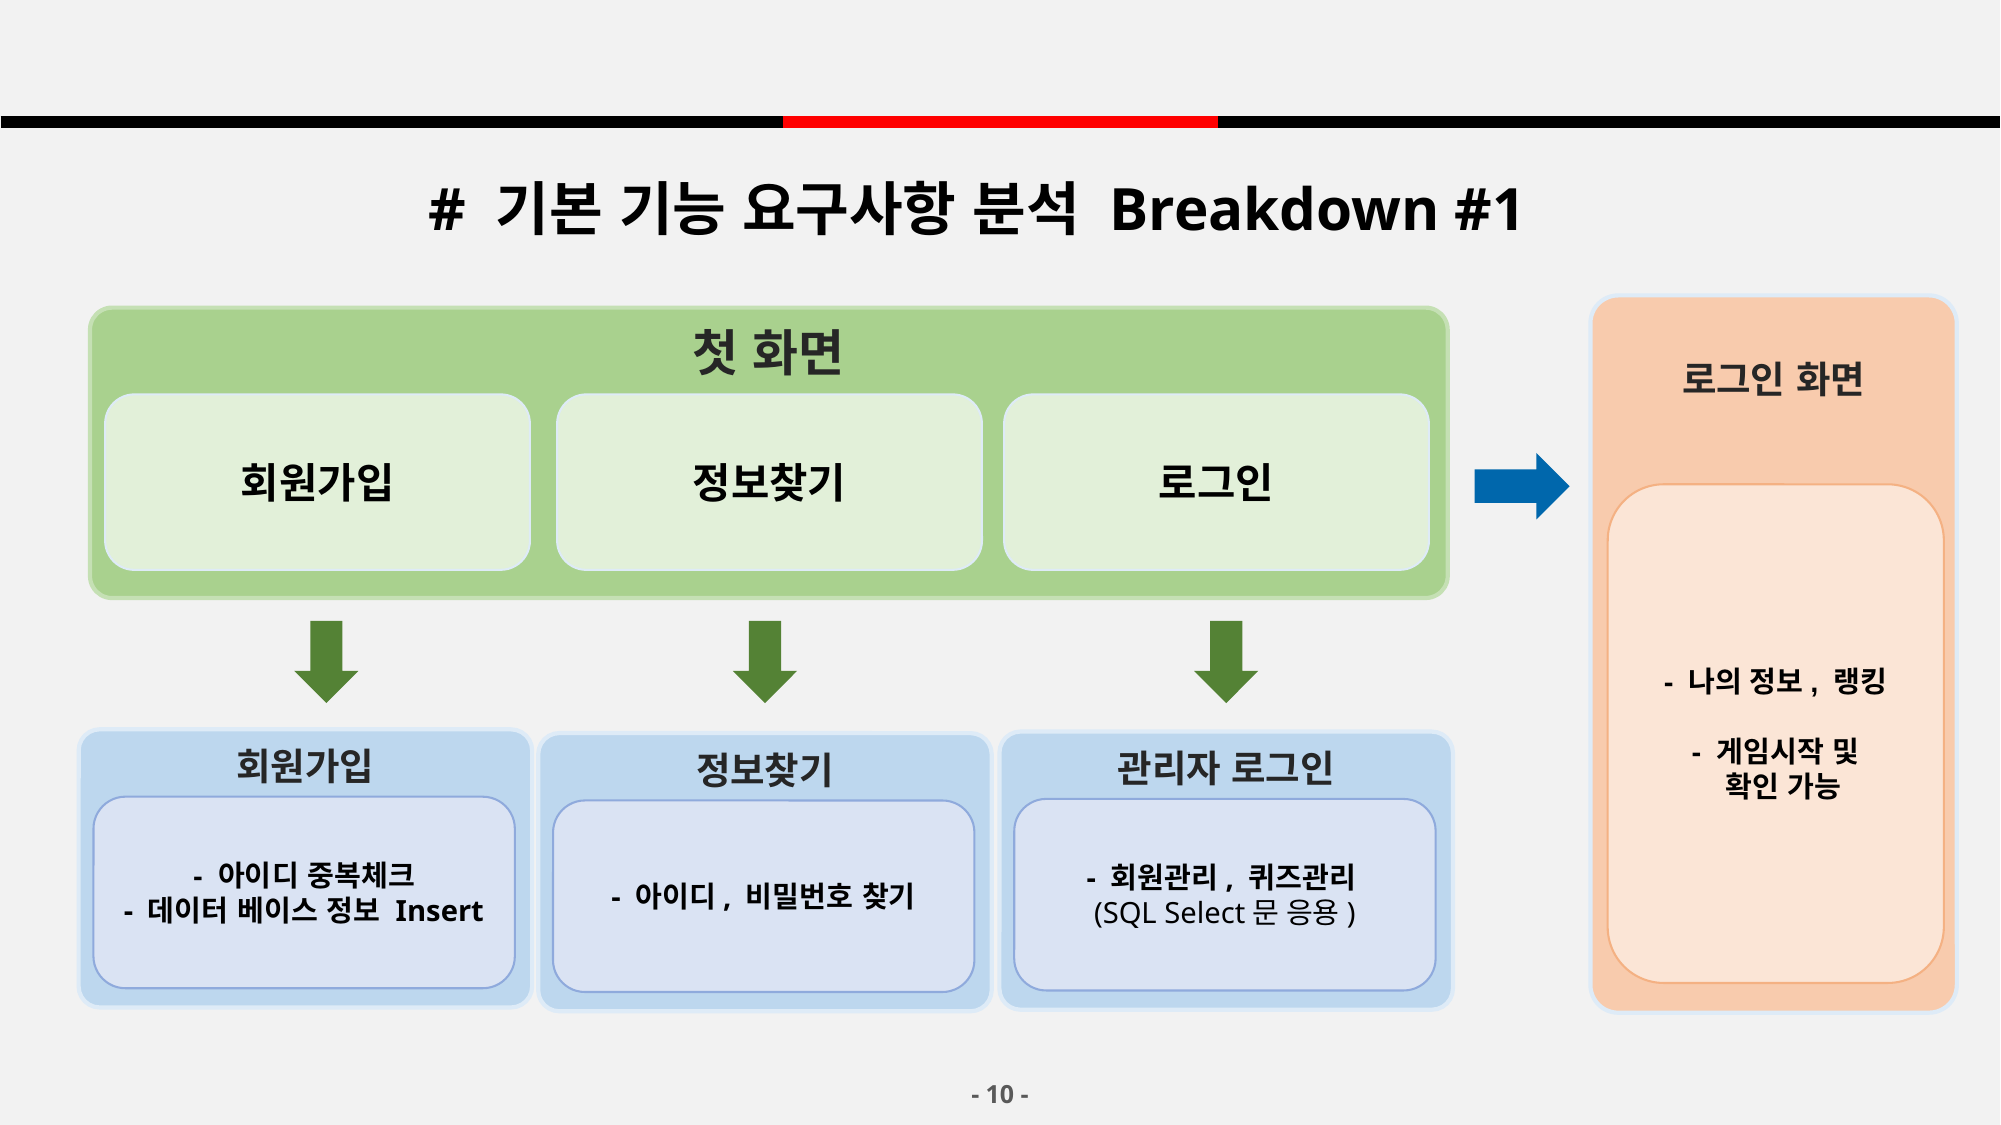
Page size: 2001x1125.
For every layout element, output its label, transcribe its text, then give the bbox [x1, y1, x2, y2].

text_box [86, 307, 1452, 599]
text_box [294, 620, 359, 704]
title # 기본 기능 요구사항 분석 Breakdown #1 [399, 174, 1556, 250]
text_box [1590, 307, 1957, 1001]
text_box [538, 733, 992, 1012]
text_box [732, 620, 798, 704]
text_box [1474, 452, 1570, 520]
text_box [1194, 620, 1259, 704]
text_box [78, 729, 533, 1008]
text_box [999, 731, 1453, 1010]
